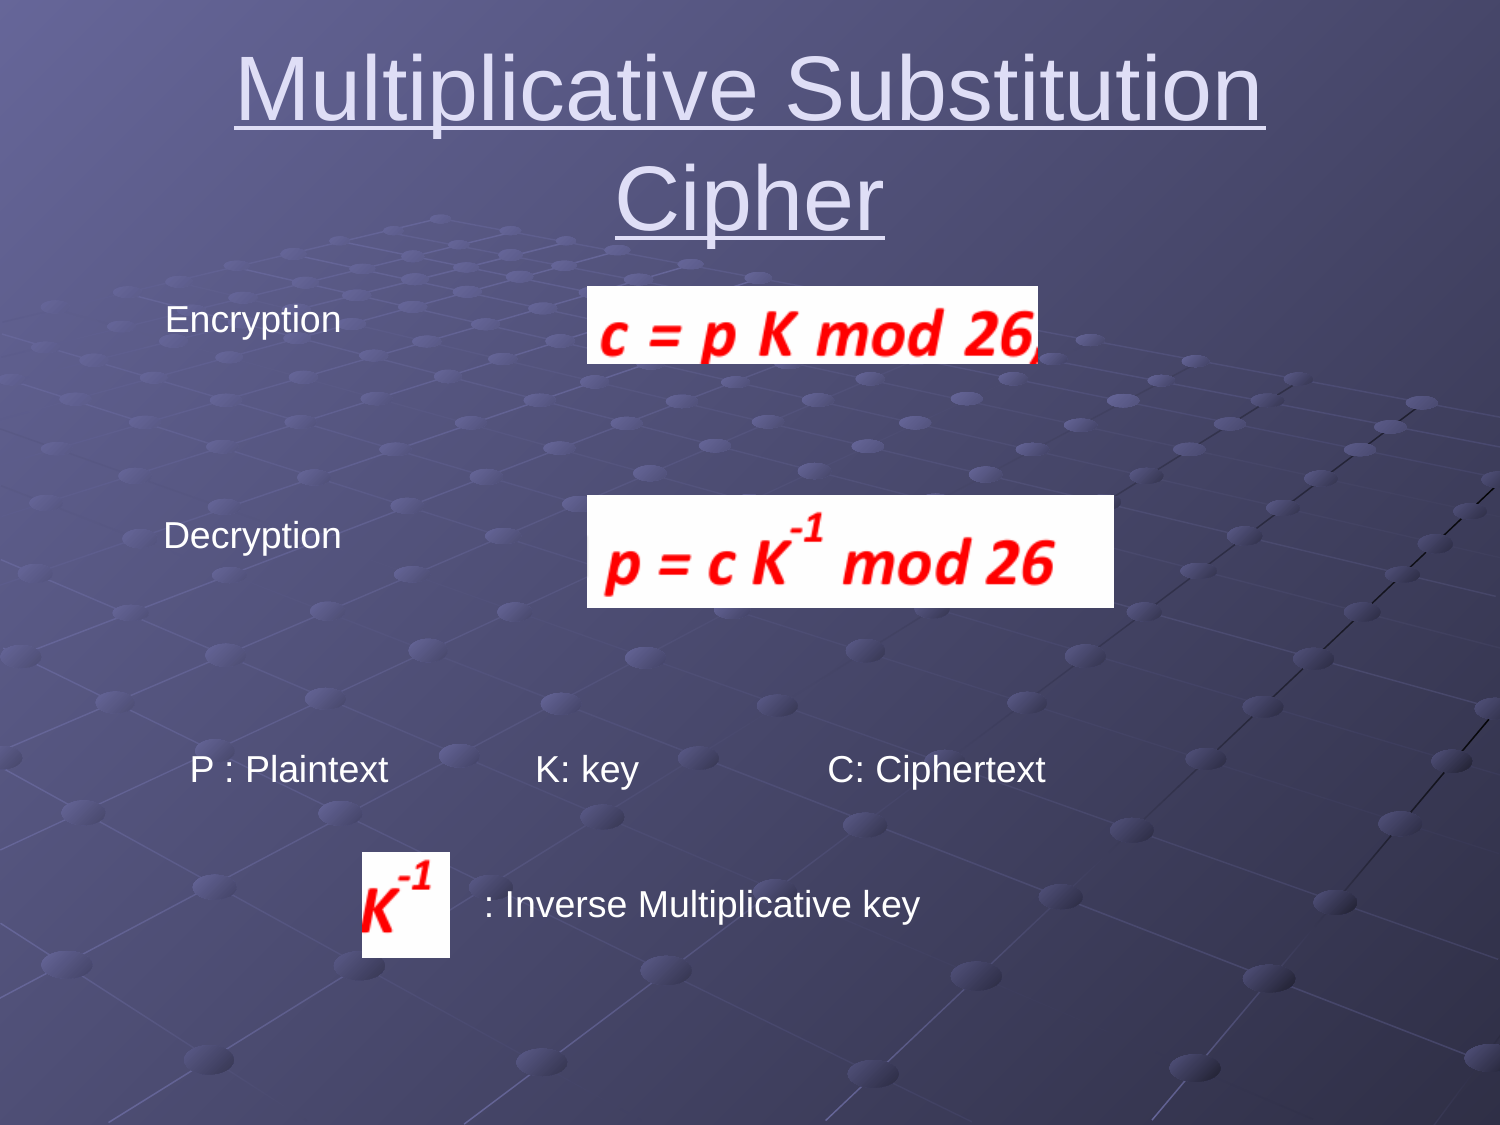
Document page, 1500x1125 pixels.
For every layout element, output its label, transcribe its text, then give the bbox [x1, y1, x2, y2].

picture [362, 852, 451, 958]
text_box Decryption [148, 504, 582, 564]
text_box Encryption [149, 287, 584, 348]
text_box P : Plaintext K: key C: Ciphertext : Inverse Multiplicative key [174, 737, 1150, 978]
picture [587, 286, 1038, 364]
picture [587, 495, 1115, 609]
title Multiplicative Substitution Cipher [74, 44, 1426, 233]
